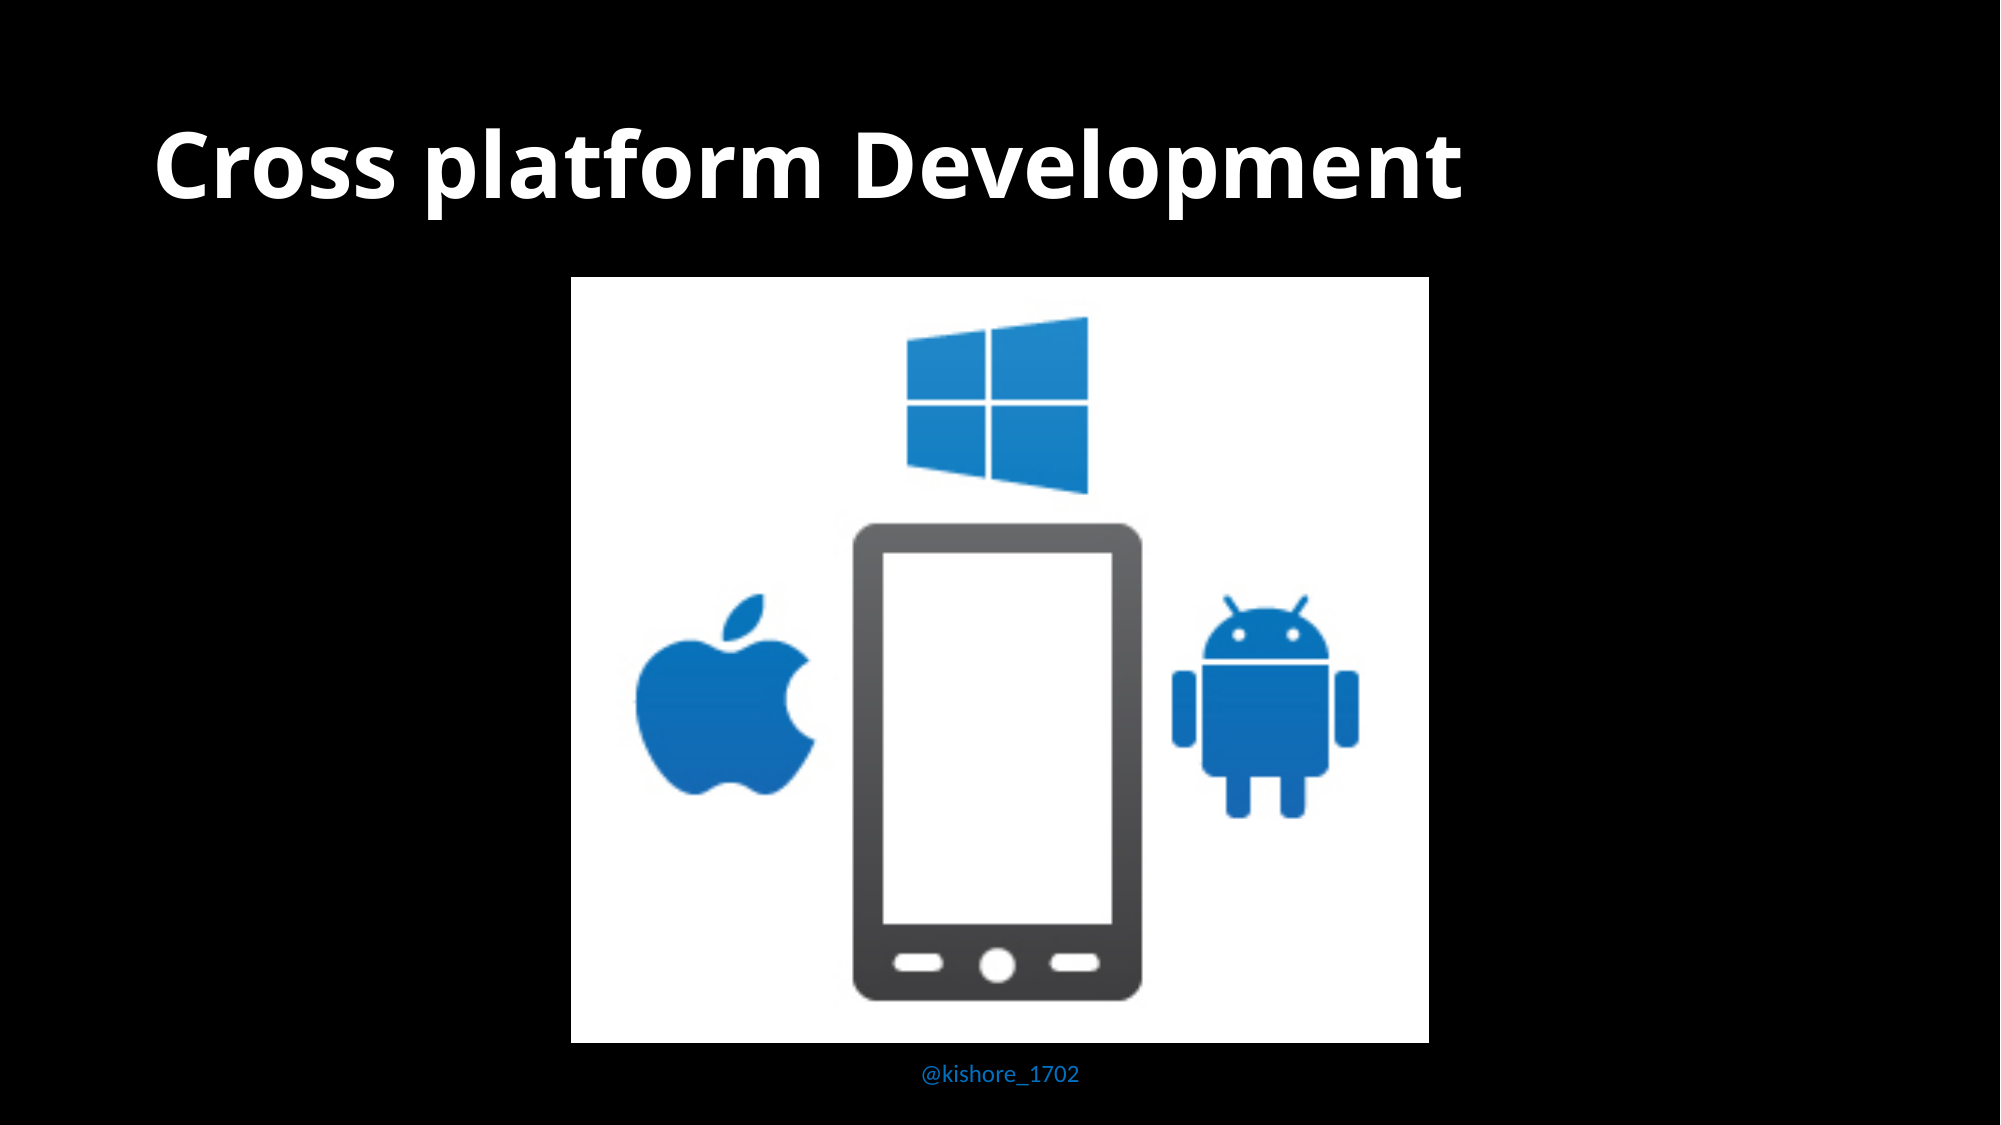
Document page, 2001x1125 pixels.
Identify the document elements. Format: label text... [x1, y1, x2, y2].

footer @kishore_1702 [662, 1043, 1338, 1103]
title Cross platform Development [137, 59, 1863, 278]
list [571, 277, 1429, 1043]
